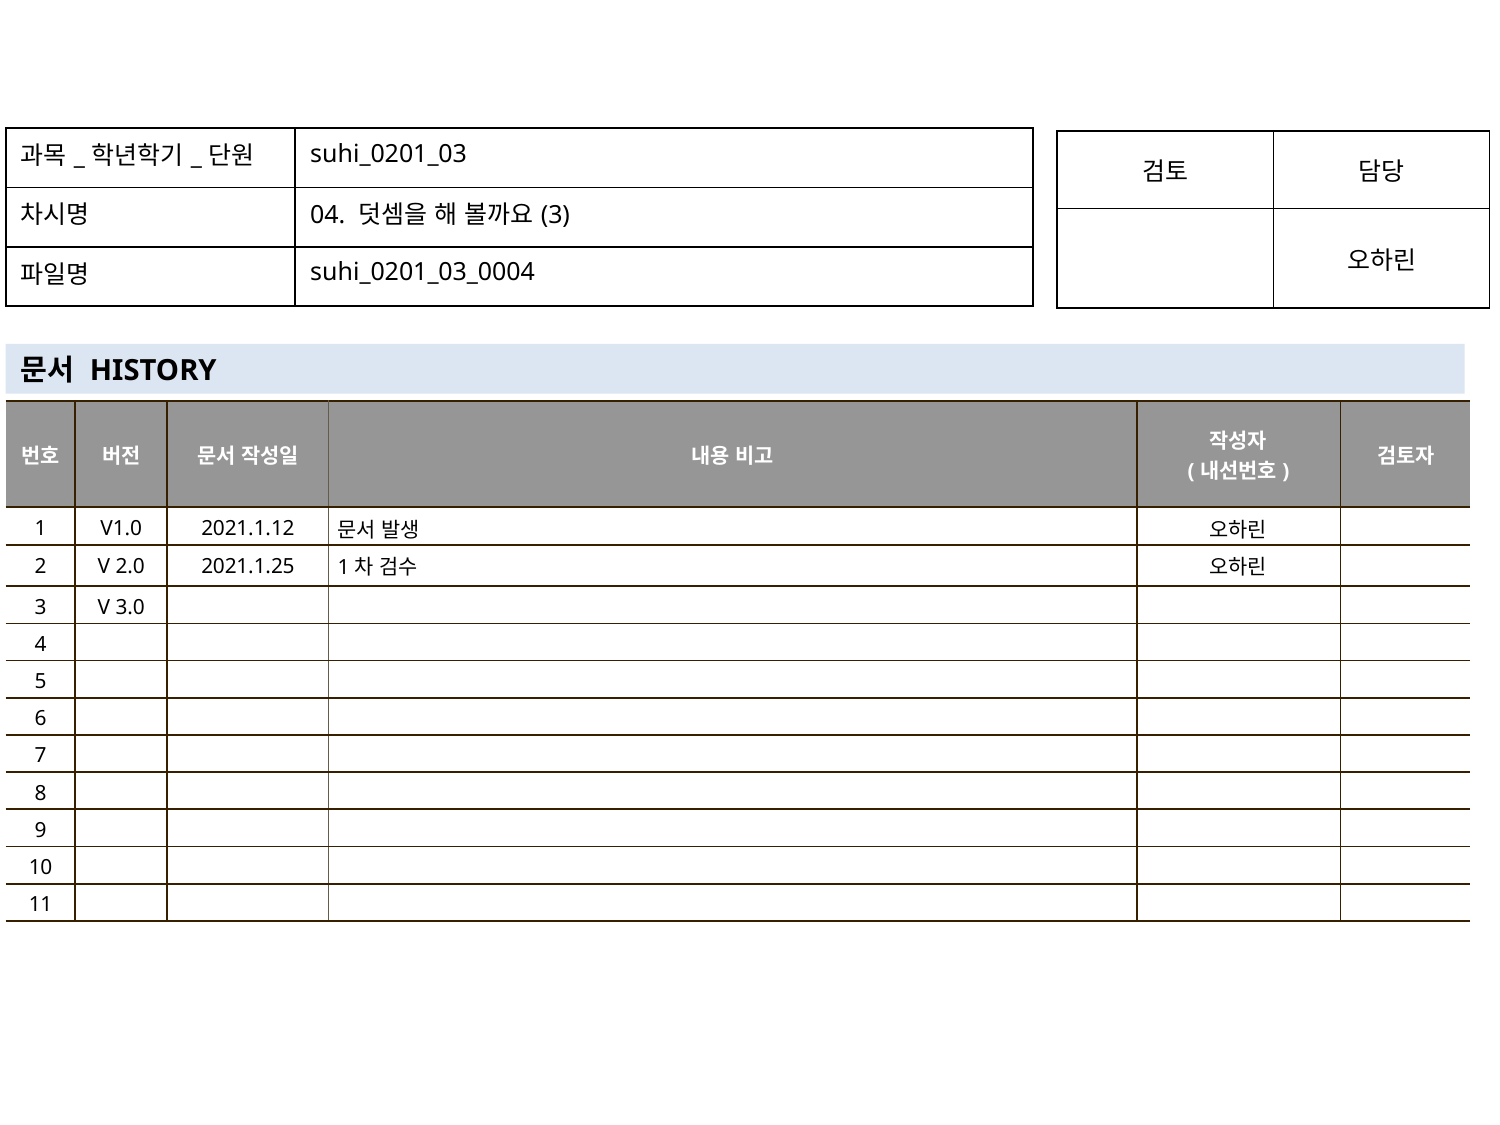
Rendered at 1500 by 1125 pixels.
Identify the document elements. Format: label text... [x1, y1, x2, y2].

table_header 담당 [1274, 132, 1489, 208]
table_cell 파일명 [7, 248, 294, 305]
table_cell [168, 773, 328, 808]
table_cell 9 [6, 810, 74, 846]
table_cell [329, 661, 1136, 697]
table_cell [76, 773, 166, 808]
table_cell [1138, 624, 1340, 660]
table_cell 6 [6, 699, 74, 734]
table_cell [329, 699, 1136, 734]
table_cell [168, 810, 328, 846]
table_cell [168, 587, 328, 623]
table_cell [1138, 847, 1340, 883]
table_header 검토자 [1341, 402, 1470, 506]
table_cell [1138, 810, 1340, 846]
table_cell 3 [6, 587, 74, 623]
table_cell [76, 810, 166, 846]
table_cell 오하린 [1138, 546, 1340, 585]
table_cell 문서 발생 [329, 508, 1136, 544]
table_cell 7 [6, 736, 74, 771]
table_cell [1341, 847, 1470, 883]
table_cell [1341, 810, 1470, 846]
table_cell [1138, 699, 1340, 734]
table_cell 8 [6, 773, 74, 808]
table_cell [1341, 773, 1470, 808]
table_cell [1138, 885, 1340, 920]
table_cell [76, 847, 166, 883]
table_cell [168, 847, 328, 883]
table_header 버전 [76, 402, 166, 506]
table_cell [1341, 699, 1470, 734]
table_header 문서 작성일 [168, 402, 328, 506]
table_cell [1341, 885, 1470, 920]
table_cell 4 [6, 624, 74, 660]
table_cell [76, 736, 166, 771]
table_cell [1341, 624, 1470, 660]
table_cell 1 [6, 508, 74, 544]
table_cell [329, 885, 1136, 920]
table_cell [1138, 736, 1340, 771]
table_cell 차시명 [7, 188, 294, 246]
table_cell 1차 검수 [329, 546, 1136, 585]
table_header 과목_학년학기_단원 [7, 129, 294, 187]
table_cell V 2.0 [76, 546, 166, 585]
table_cell [329, 736, 1136, 771]
table_cell [76, 885, 166, 920]
table_cell [1341, 661, 1470, 697]
table_cell 5 [6, 661, 74, 697]
table_cell [1138, 773, 1340, 808]
table_cell 04. 덧셈을 해 볼까요(3) [296, 188, 1032, 246]
table_cell [168, 661, 328, 697]
table_cell [76, 699, 166, 734]
table_cell [1138, 587, 1340, 623]
table_cell [1341, 508, 1470, 544]
table_cell [1341, 587, 1470, 623]
table_cell 2021.1.12 [168, 508, 328, 544]
table_cell [168, 699, 328, 734]
table_cell [168, 736, 328, 771]
table_cell [76, 624, 166, 660]
table_cell suhi_0201_03_0004 [296, 248, 1032, 305]
table_cell [329, 773, 1136, 808]
table_cell 10 [6, 847, 74, 883]
table_cell [329, 587, 1136, 623]
table_cell [1341, 546, 1470, 585]
table_cell 오하린 [1274, 209, 1489, 307]
table_cell 2021.1.25 [168, 546, 328, 585]
table_header 번호 [6, 402, 74, 506]
table_cell [329, 810, 1136, 846]
table_header 작성자 (내선번호) [1138, 402, 1340, 506]
table_cell [1341, 736, 1470, 771]
table_header suhi_0201_03 [296, 129, 1032, 187]
table_cell [329, 624, 1136, 660]
table_cell [168, 885, 328, 920]
text_box 문서 HISTORY [5, 343, 1465, 394]
table_cell [76, 661, 166, 697]
table_cell [329, 847, 1136, 883]
table_header 내용 비고 [329, 402, 1136, 506]
table_cell V1.0 [76, 508, 166, 544]
table_cell V 3.0 [76, 587, 166, 623]
table_cell 2 [6, 546, 74, 585]
table_cell [1138, 661, 1340, 697]
table_header 검토 [1058, 132, 1273, 208]
table_cell 오하린 [1138, 508, 1340, 544]
table_cell 11 [6, 885, 74, 920]
table_cell [1058, 209, 1273, 307]
table_cell [168, 624, 328, 660]
